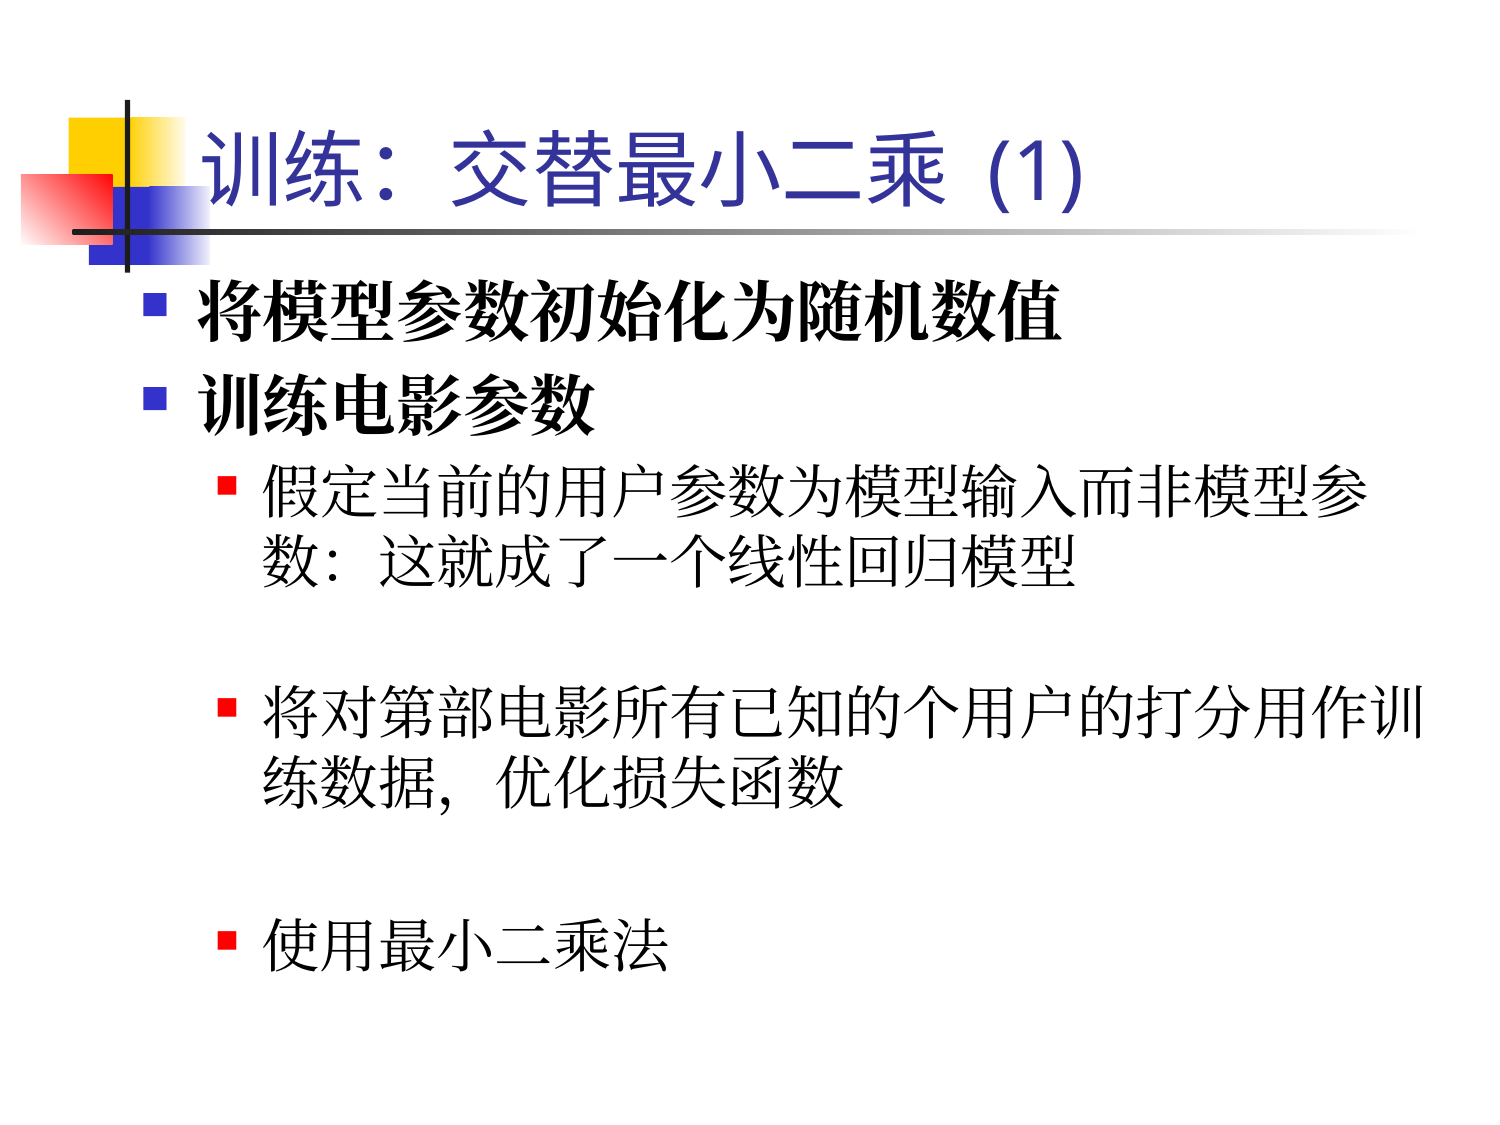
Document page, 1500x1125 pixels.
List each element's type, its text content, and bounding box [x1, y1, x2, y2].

title 训练：交替最小二乘 (1) [184, 75, 1463, 225]
